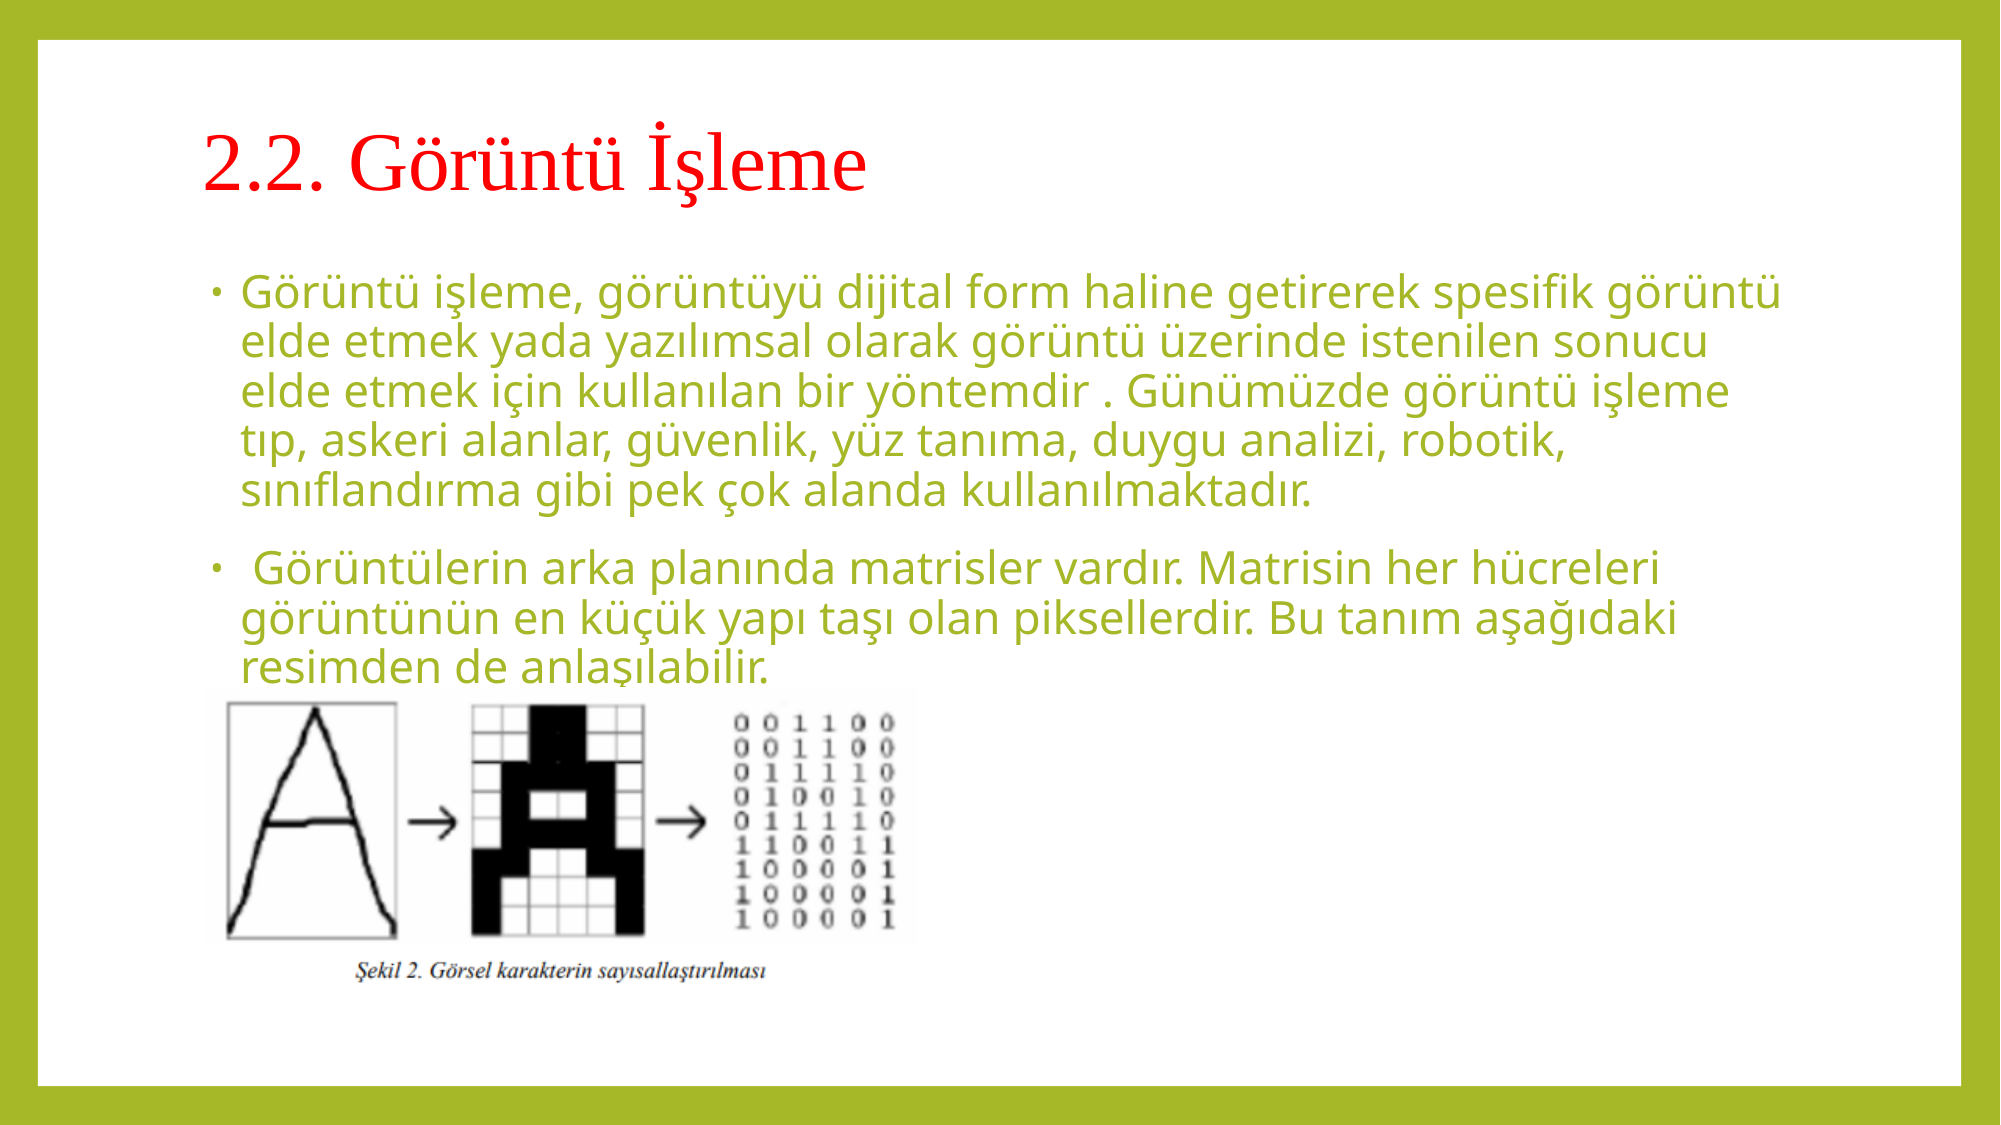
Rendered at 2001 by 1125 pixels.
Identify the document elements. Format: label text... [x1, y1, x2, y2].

picture [187, 686, 920, 989]
title 2.2. Görüntü İşleme [187, 99, 1808, 228]
list Görüntü işleme, görüntüyü dijital form haline getirerek spesifik görüntü elde etmek yada yazılımsal olarak görüntü üzerinde istenilen sonucu elde etmek için kullanılan bir yöntemdir . Günümüzde görüntü işleme tıp, askeri alanlar, güvenlik, yüz tanıma, duygu analizi, robotik, sınıflandırma gibi pek çok alanda kullanılmaktadır. Görüntülerin arka planında matrisler vardır. Matrisin her hücreleri görüntünün en küçük yapı taşı olan piksellerdir. Bu tanım aşağıdaki resimden de anlaşılabilir. [187, 261, 1808, 1000]
